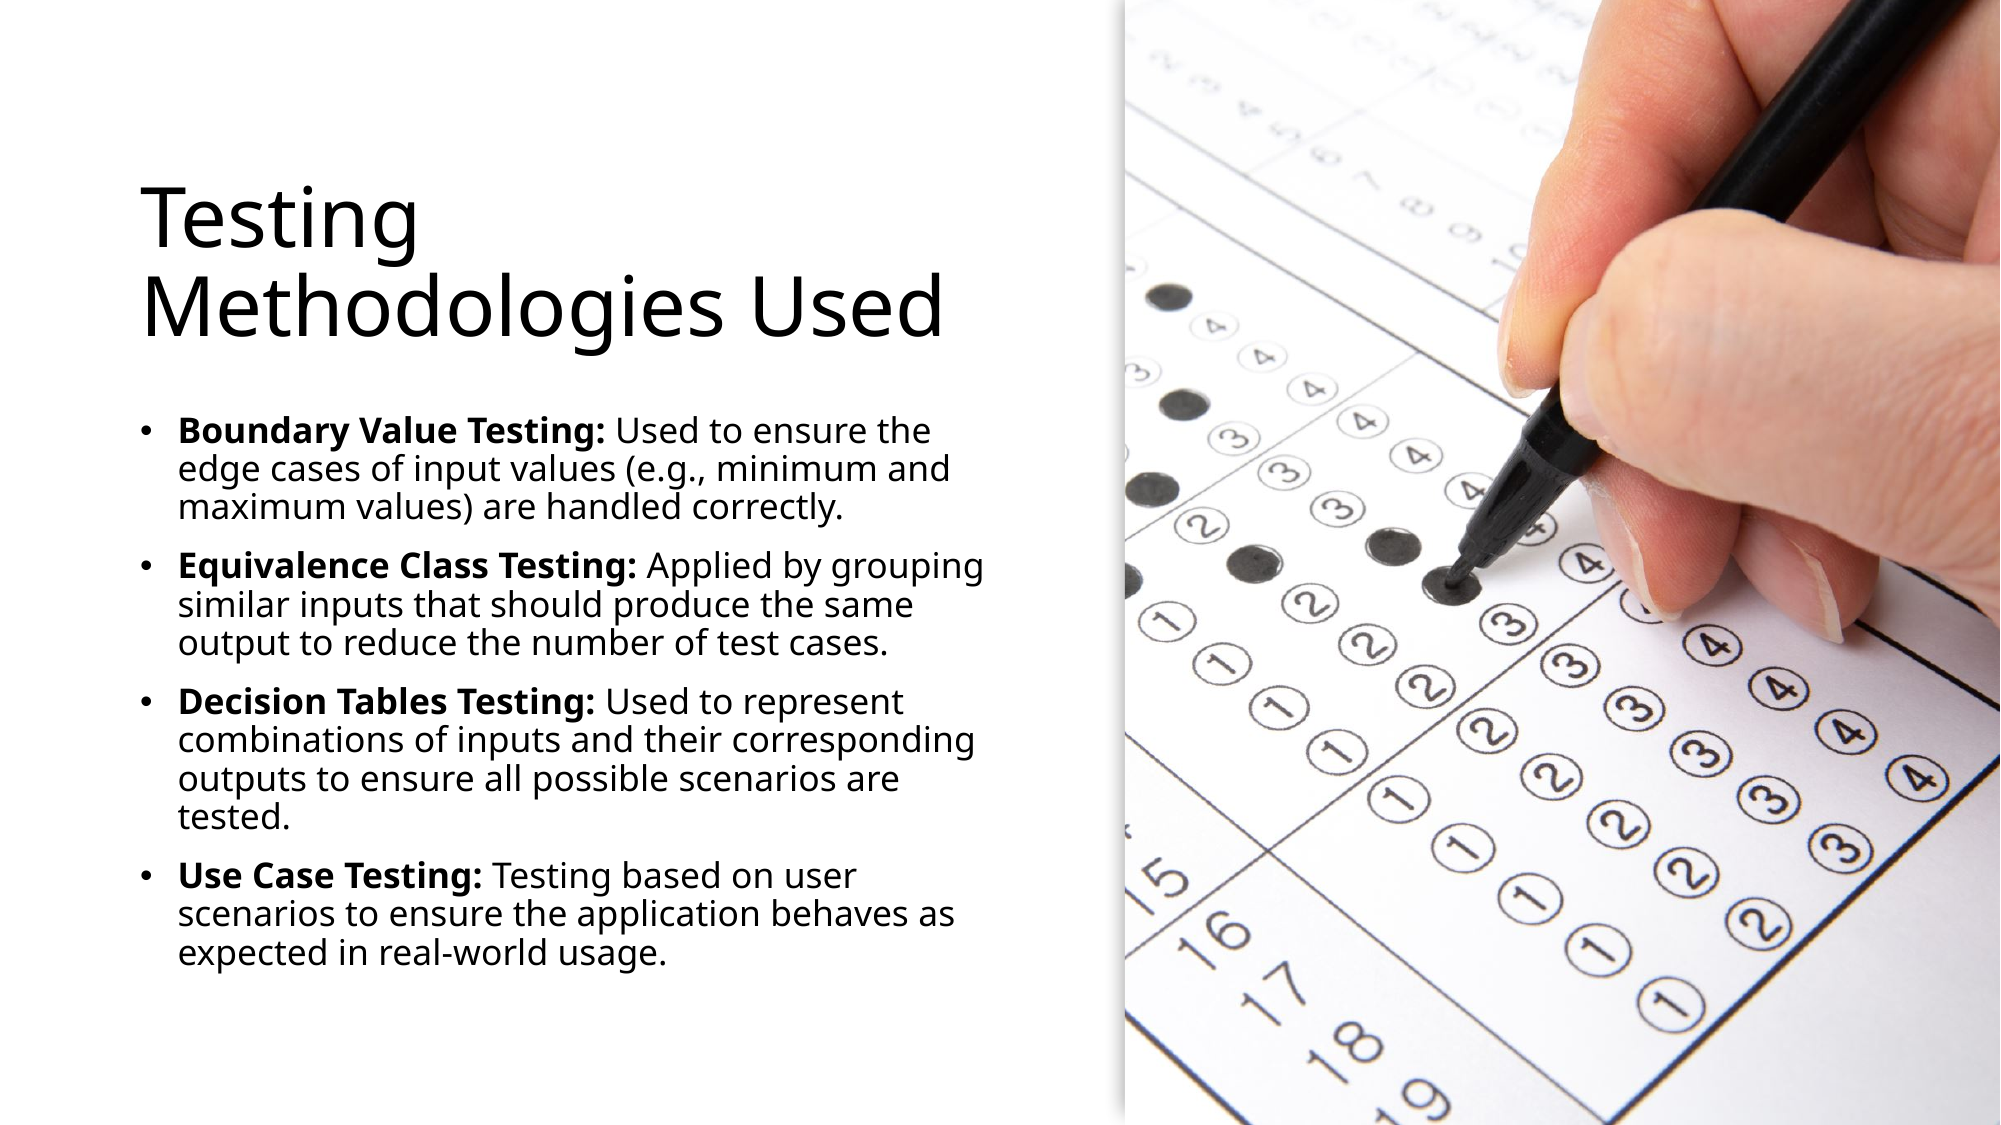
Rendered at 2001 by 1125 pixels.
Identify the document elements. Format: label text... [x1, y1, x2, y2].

title Testing Methodologies Used [124, 125, 1000, 405]
text_box [0, 0, 1124, 1125]
list Boundary Value Testing: Used to ensure the edge cases of input values (e.g., minimum and maximum values) are handled correctly. Equivalence Class Testing: Applied by grouping similar inputs that should produce the same output to reduce the number of test cases. Decision Tables Testing: Used to represent combinations of inputs and their corresponding outputs to ensure all possible scenarios are tested. Use Case Testing: Testing based on user scenarios to ensure the application behaves as expected in real-world usage. [124, 405, 1000, 1024]
picture [1124, 0, 2000, 1125]
